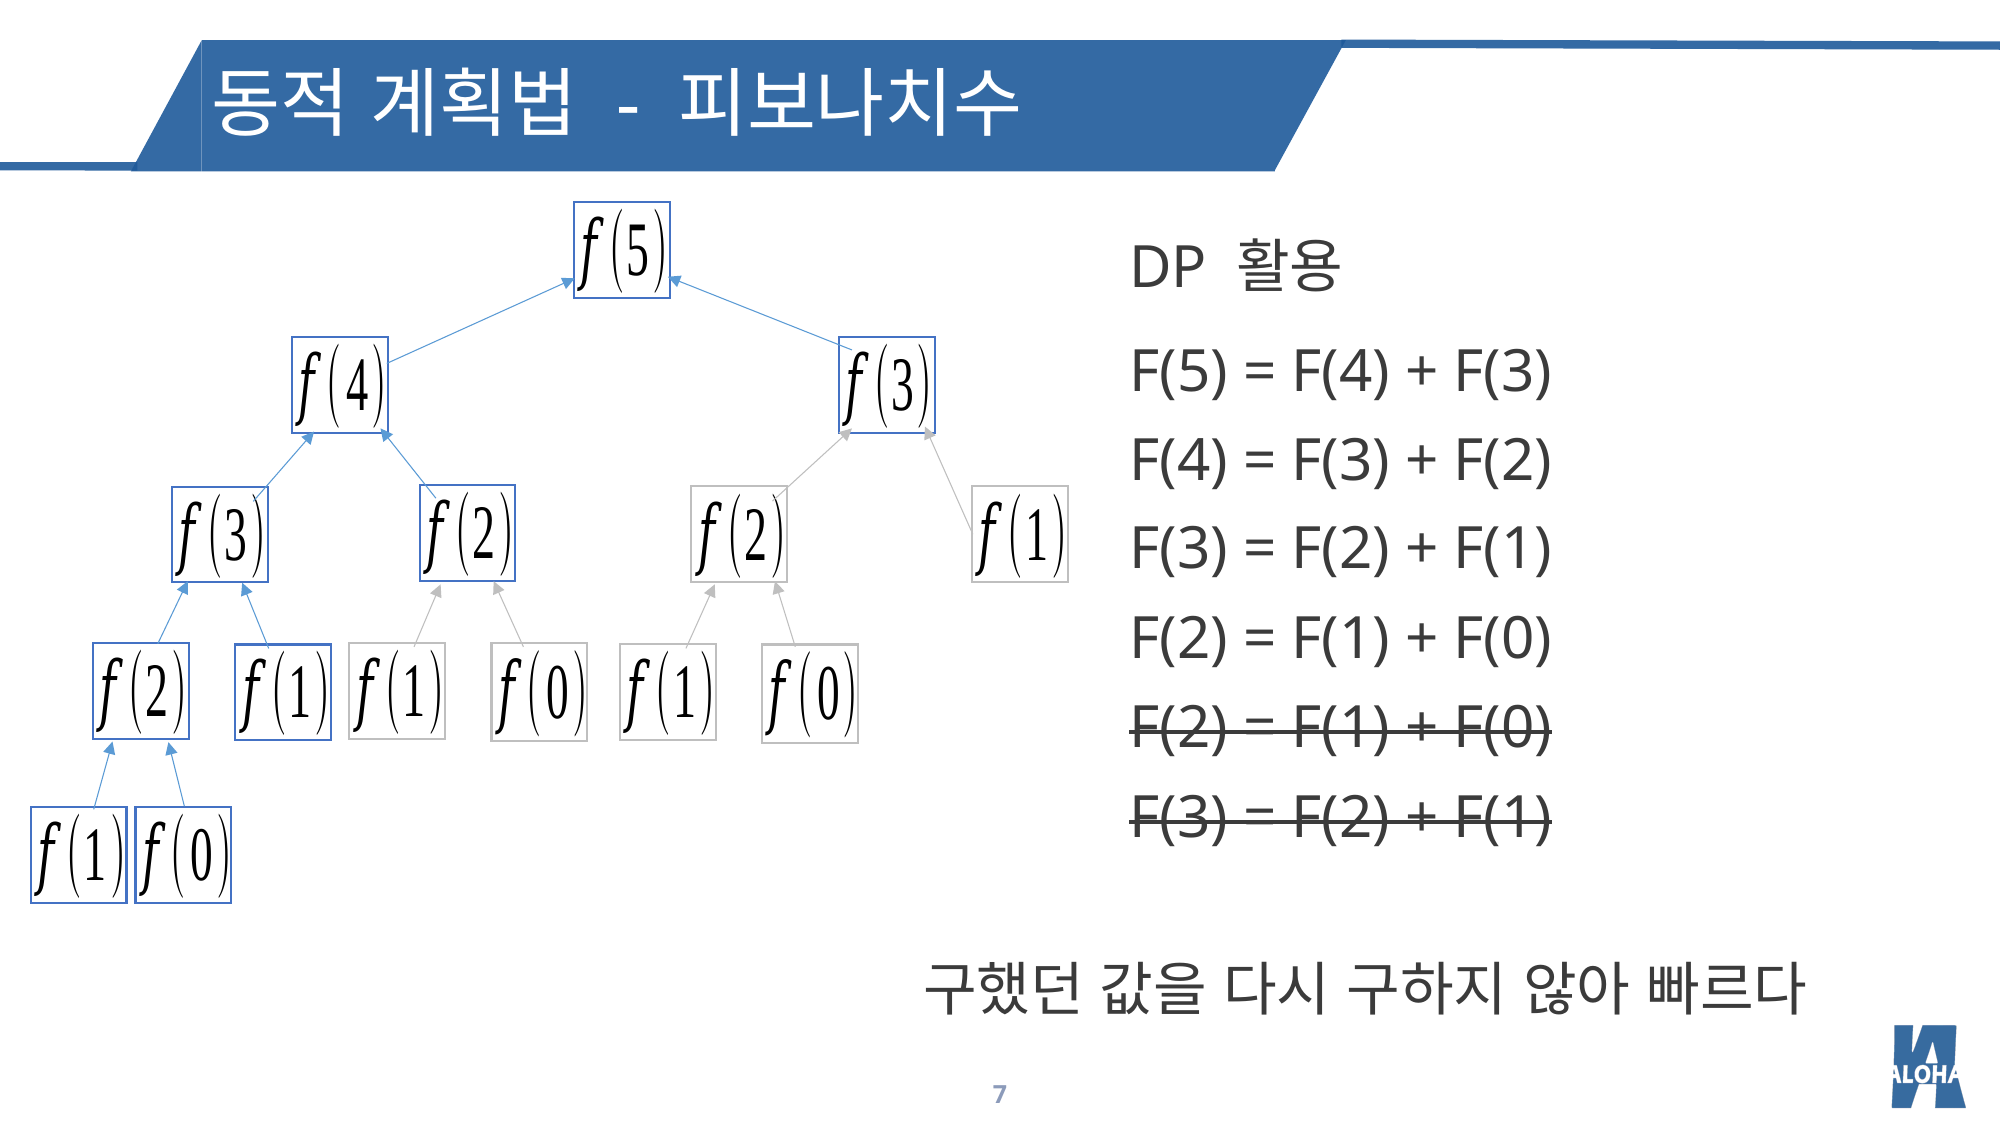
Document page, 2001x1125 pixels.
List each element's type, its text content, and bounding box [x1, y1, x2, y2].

picture [1853, 1006, 2000, 1125]
text_box F(2) = F(1) + F(0) [1114, 690, 1861, 771]
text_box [253, 431, 314, 502]
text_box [924, 426, 987, 502]
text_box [493, 581, 524, 647]
text_box 구했던 값을 다시 구하지 않아 빠르다 [908, 953, 1829, 1034]
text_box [93, 741, 113, 810]
list F(5) = F(4) + F(3) [1114, 334, 1861, 415]
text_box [774, 581, 796, 647]
slide_number 7 [774, 1065, 1225, 1125]
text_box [168, 742, 185, 807]
text_box F(3) = F(2) + F(1) [1114, 779, 1861, 861]
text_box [157, 581, 188, 644]
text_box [413, 584, 441, 647]
text_box F(3) = F(2) + F(1) [1114, 510, 1861, 592]
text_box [386, 278, 575, 364]
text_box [685, 584, 715, 649]
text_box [772, 428, 852, 502]
text_box F(2) = F(1) + F(0) [1114, 600, 1861, 682]
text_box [667, 276, 853, 350]
text_box F(4) = F(3) + F(2) [1114, 422, 1861, 504]
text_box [242, 582, 269, 649]
text_box DP 활용 [1114, 229, 1861, 311]
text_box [380, 428, 436, 499]
list 동적 계획법 - 피보나치수 [196, 45, 1270, 168]
